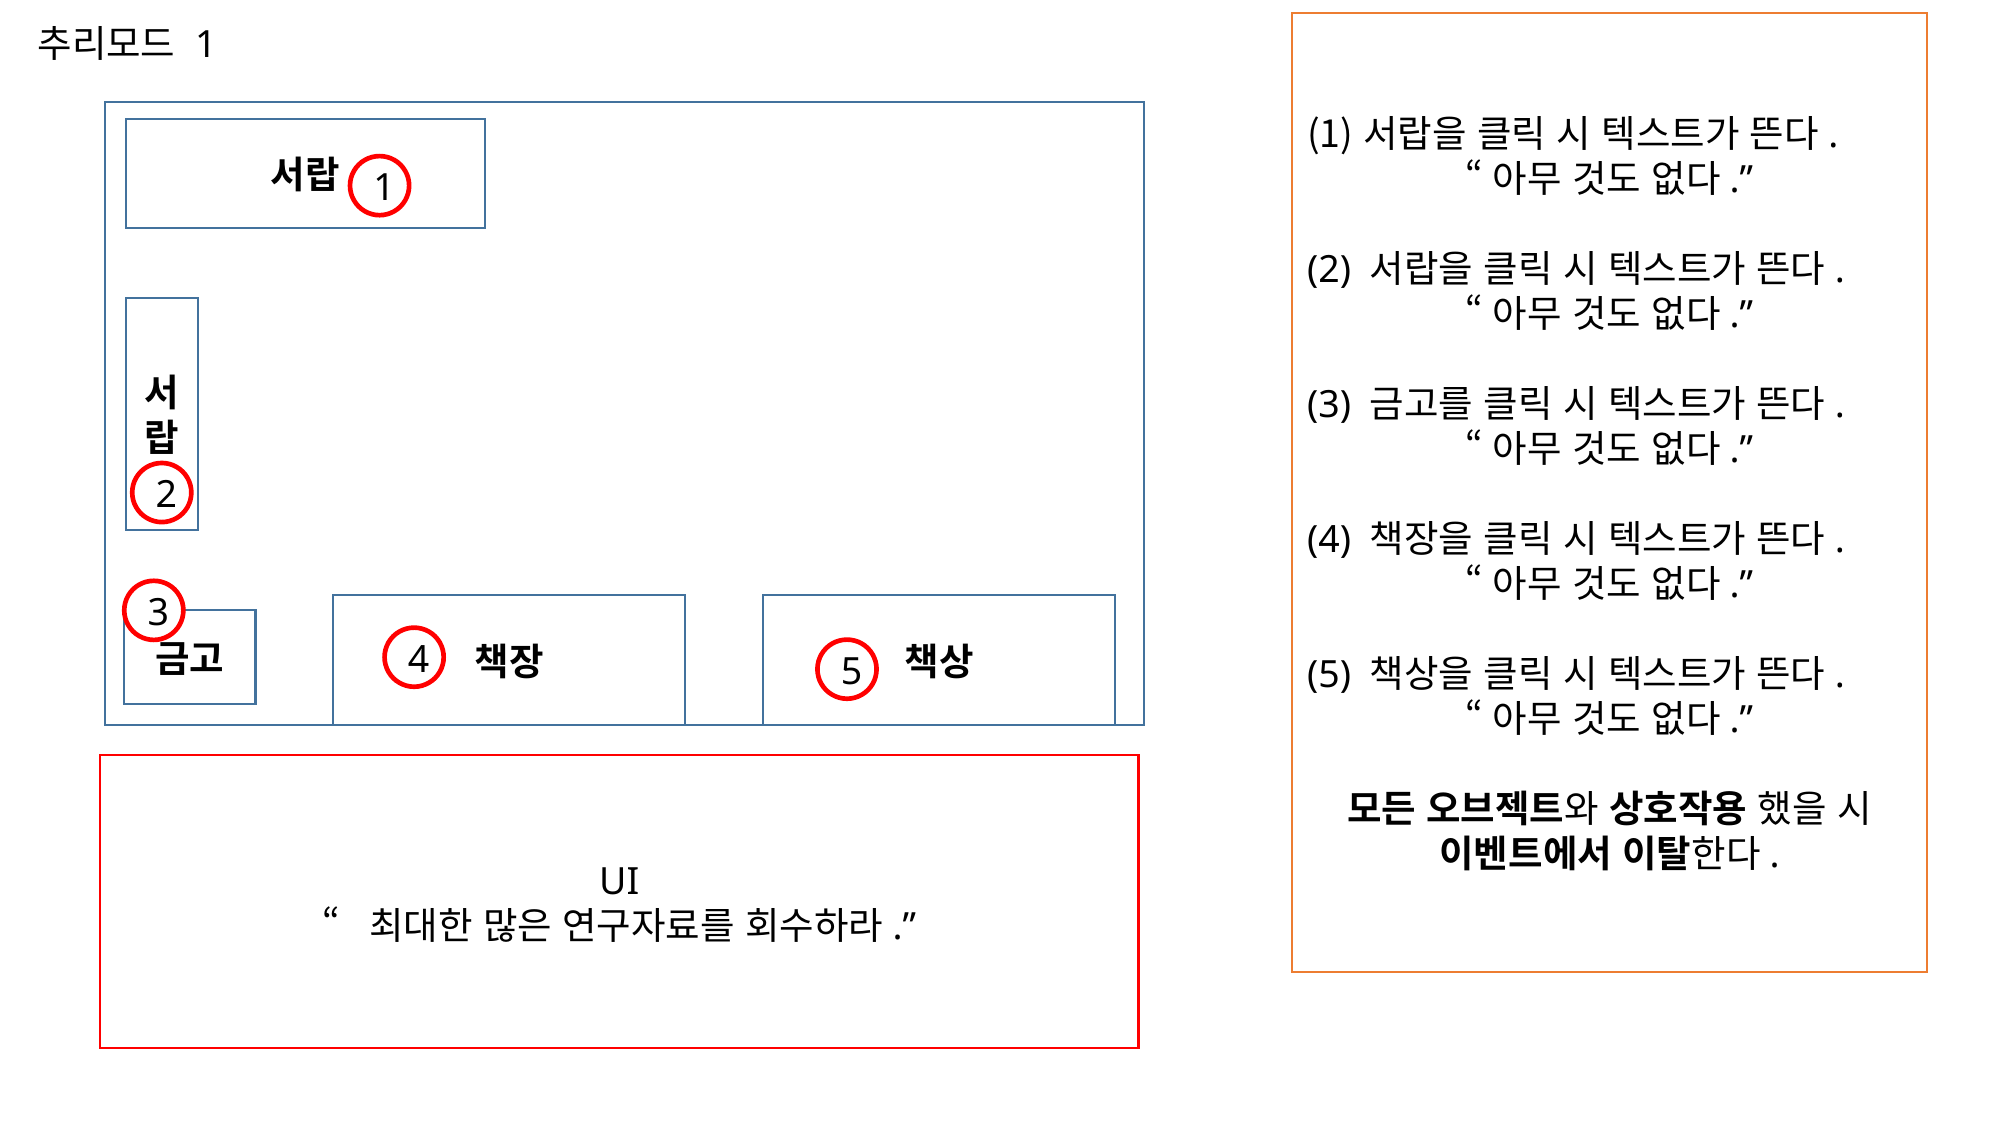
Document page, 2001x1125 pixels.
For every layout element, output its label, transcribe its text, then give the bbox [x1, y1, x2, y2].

text_box 3 [123, 579, 185, 641]
text_box 5 [816, 638, 878, 700]
text_box 책장 [332, 594, 686, 726]
text_box 서랍 [125, 118, 486, 229]
text_box 추리모드 1 [22, 12, 508, 73]
text_box 서랍 [125, 297, 199, 531]
text_box UI “최대한 많은 연구자료를 회수하라.” [99, 754, 1140, 1049]
text_box 1 [348, 155, 411, 217]
text_box 서랍을 클릭 시 텍스트가 뜬다. “아무 것도 없다.” (2) 서랍을 클릭 시 텍스트가 뜬다. “아무 것도 없다.” (3) 금고를 클릭 시 텍스트가 뜬다. “아무 것도 없다.” (4) 책장을 클릭 시 텍스트가 뜬다. “아무 것도 없다.” (5) 책상을 클릭 시 텍스트가 뜬다. “아무 것도 없다.” 모든 오브젝트와 상호작용 했을 시 이벤트에서 이탈한다. [1291, 12, 1928, 973]
text_box 4 [383, 626, 445, 688]
text_box 2 [131, 461, 193, 524]
text_box [104, 101, 1145, 726]
text_box 금고 [123, 609, 257, 705]
text_box 책상 [762, 594, 1116, 726]
